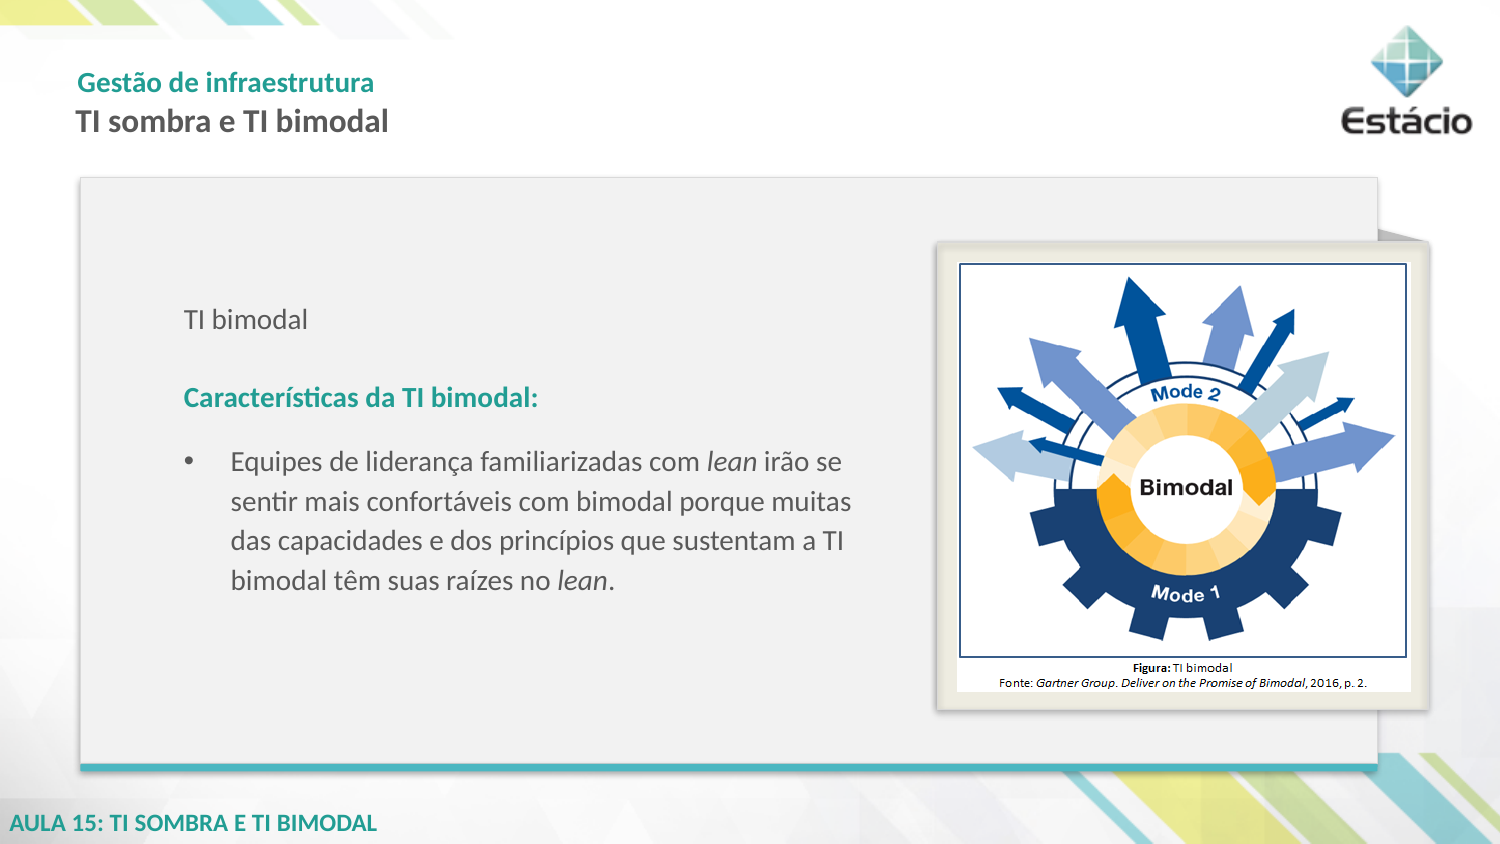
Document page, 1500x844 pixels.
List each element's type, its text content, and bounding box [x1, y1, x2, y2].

text_box [80, 177, 1378, 763]
text_box TI bimodal Características da TI bimodal: Equipes de liderança familiarizadas com lean irão se sentir mais confortáveis com bimodal porque muitas das capacidades e dos princípios que sustentam a TI bimodal têm suas raízes no lean. [168, 293, 883, 604]
text_box [1383, 229, 1420, 239]
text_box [937, 241, 1429, 710]
text_box TI sombra e TI bimodal [60, 92, 1065, 147]
text_box [79, 763, 1379, 773]
picture [0, 0, 1500, 844]
